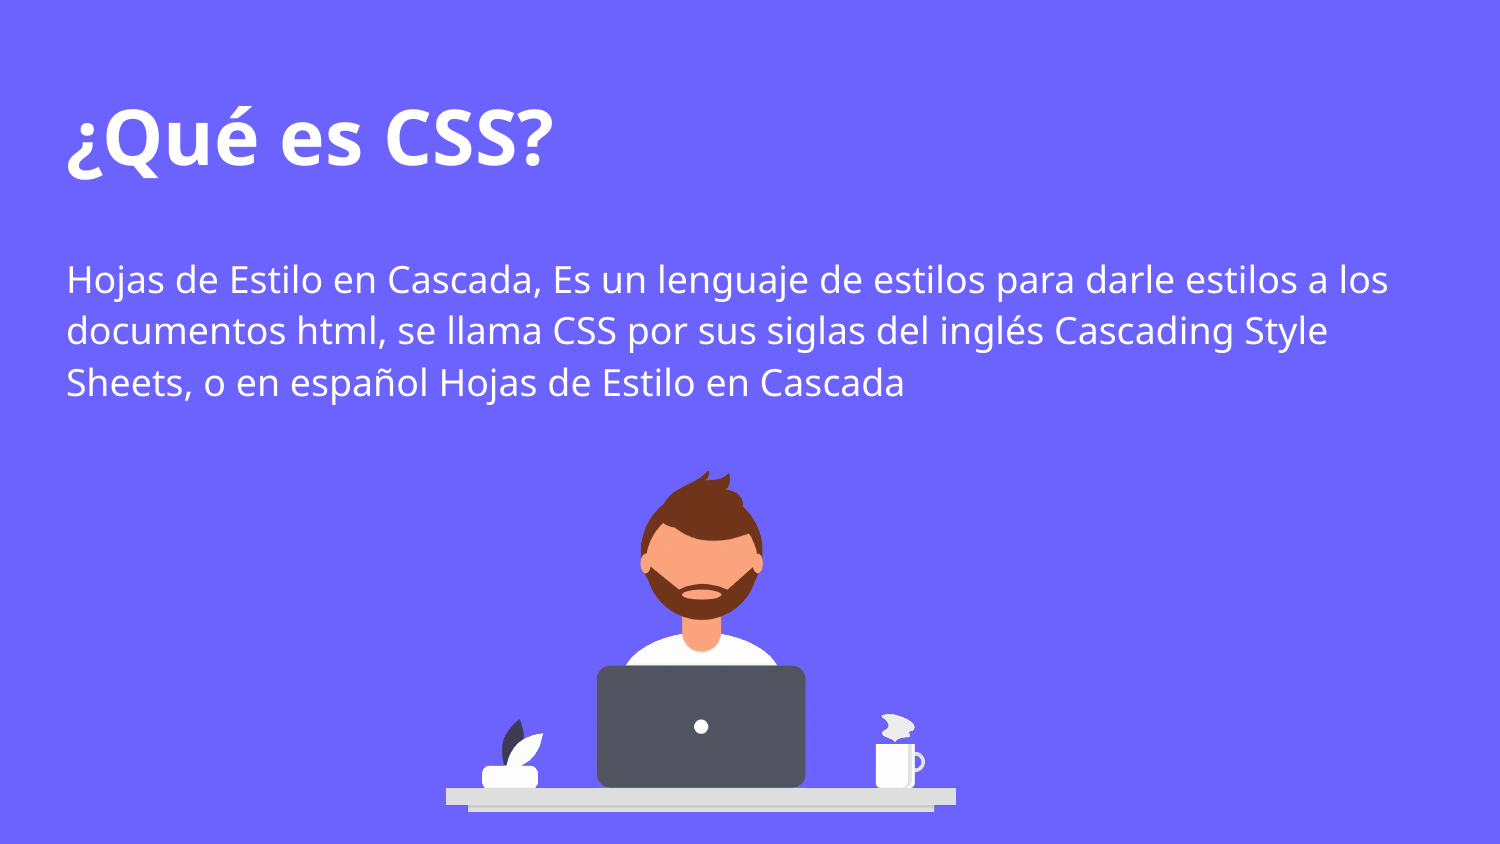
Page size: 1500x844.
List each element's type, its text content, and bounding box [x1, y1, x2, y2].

list Hojas de Estilo en Cascada, Es un lenguaje de estilos para darle estilos a los documentos html, se llama CSS por sus siglas del inglés Cascading Style Sheets, o en español Hojas de Estilo en Cascada [51, 233, 1449, 497]
title ¿Qué es CSS? [51, 72, 1449, 206]
picture [446, 465, 956, 812]
